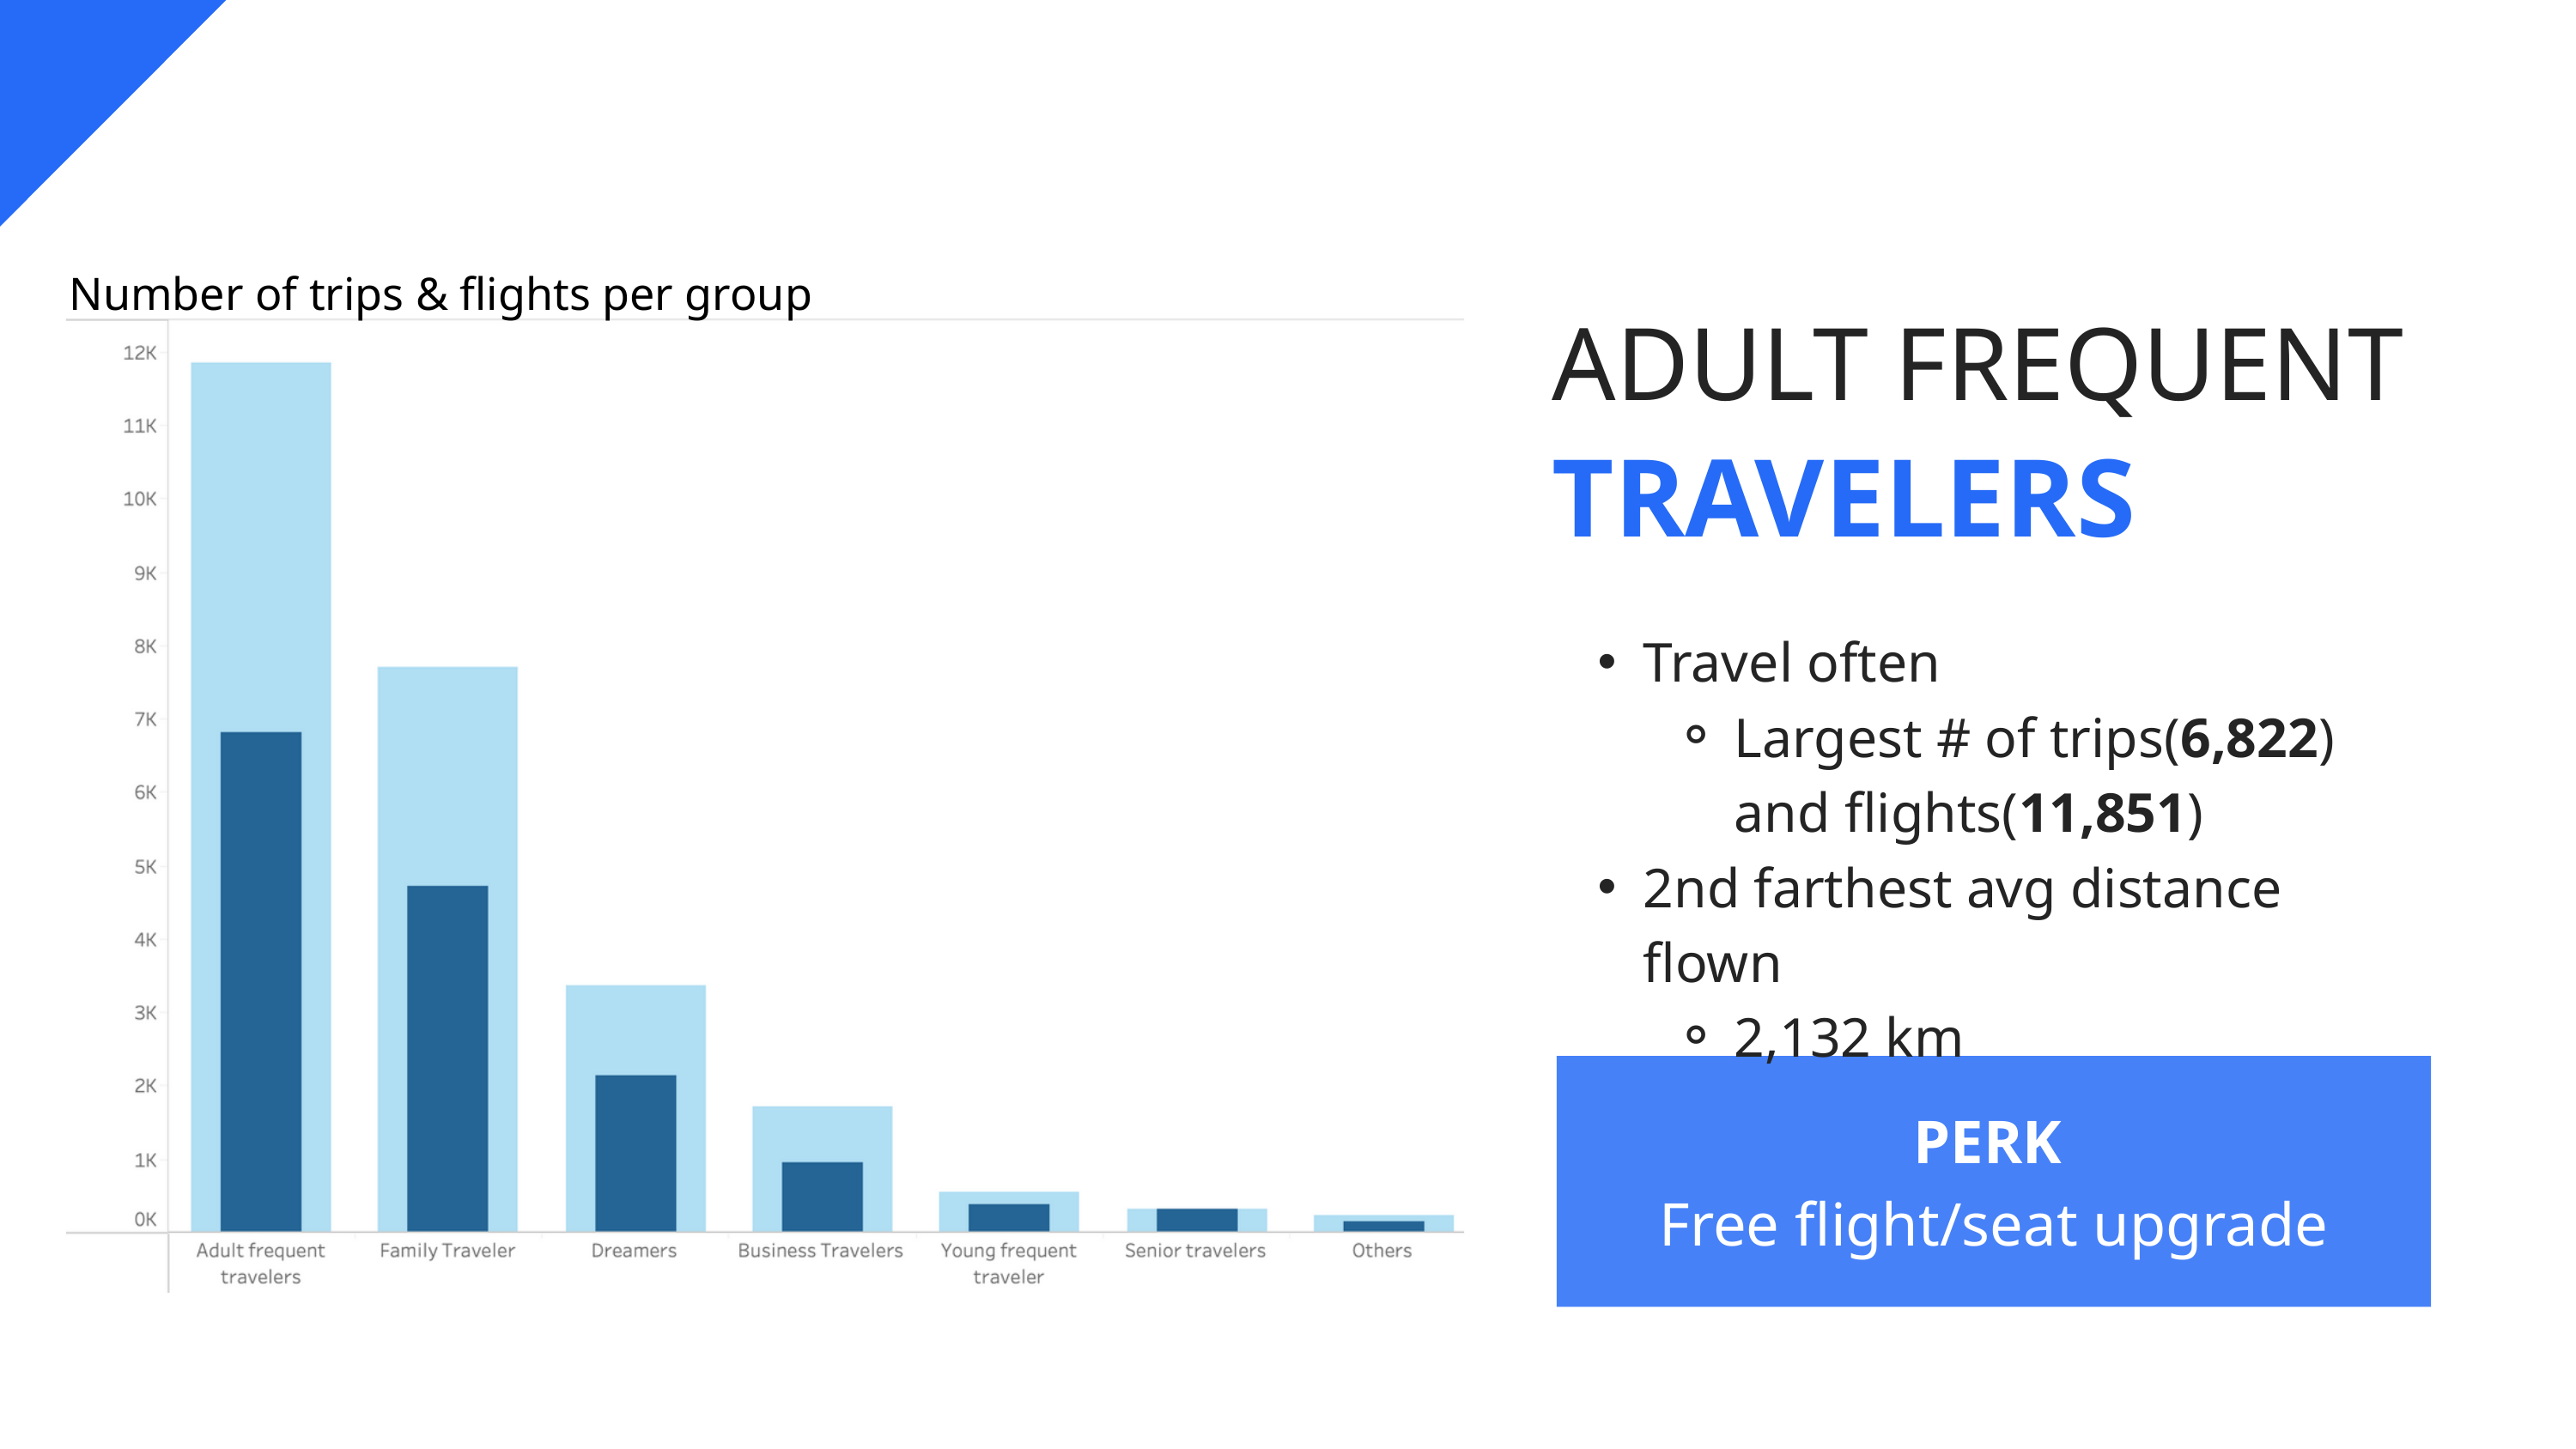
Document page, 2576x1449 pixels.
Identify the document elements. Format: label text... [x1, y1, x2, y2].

text_box [65, 318, 1465, 1293]
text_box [0, 0, 227, 227]
text_box ADULT FREQUENT [1552, 280, 2576, 421]
text_box Number of trips & flights per group [65, 257, 817, 320]
text_box TRAVELERS [1552, 408, 2432, 559]
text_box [1556, 1055, 2432, 1307]
text_box Travel often Largest # of trips(6,822) and flights(11,851) 2nd farthest avg distance flown 2,132 km [1552, 617, 2381, 1059]
